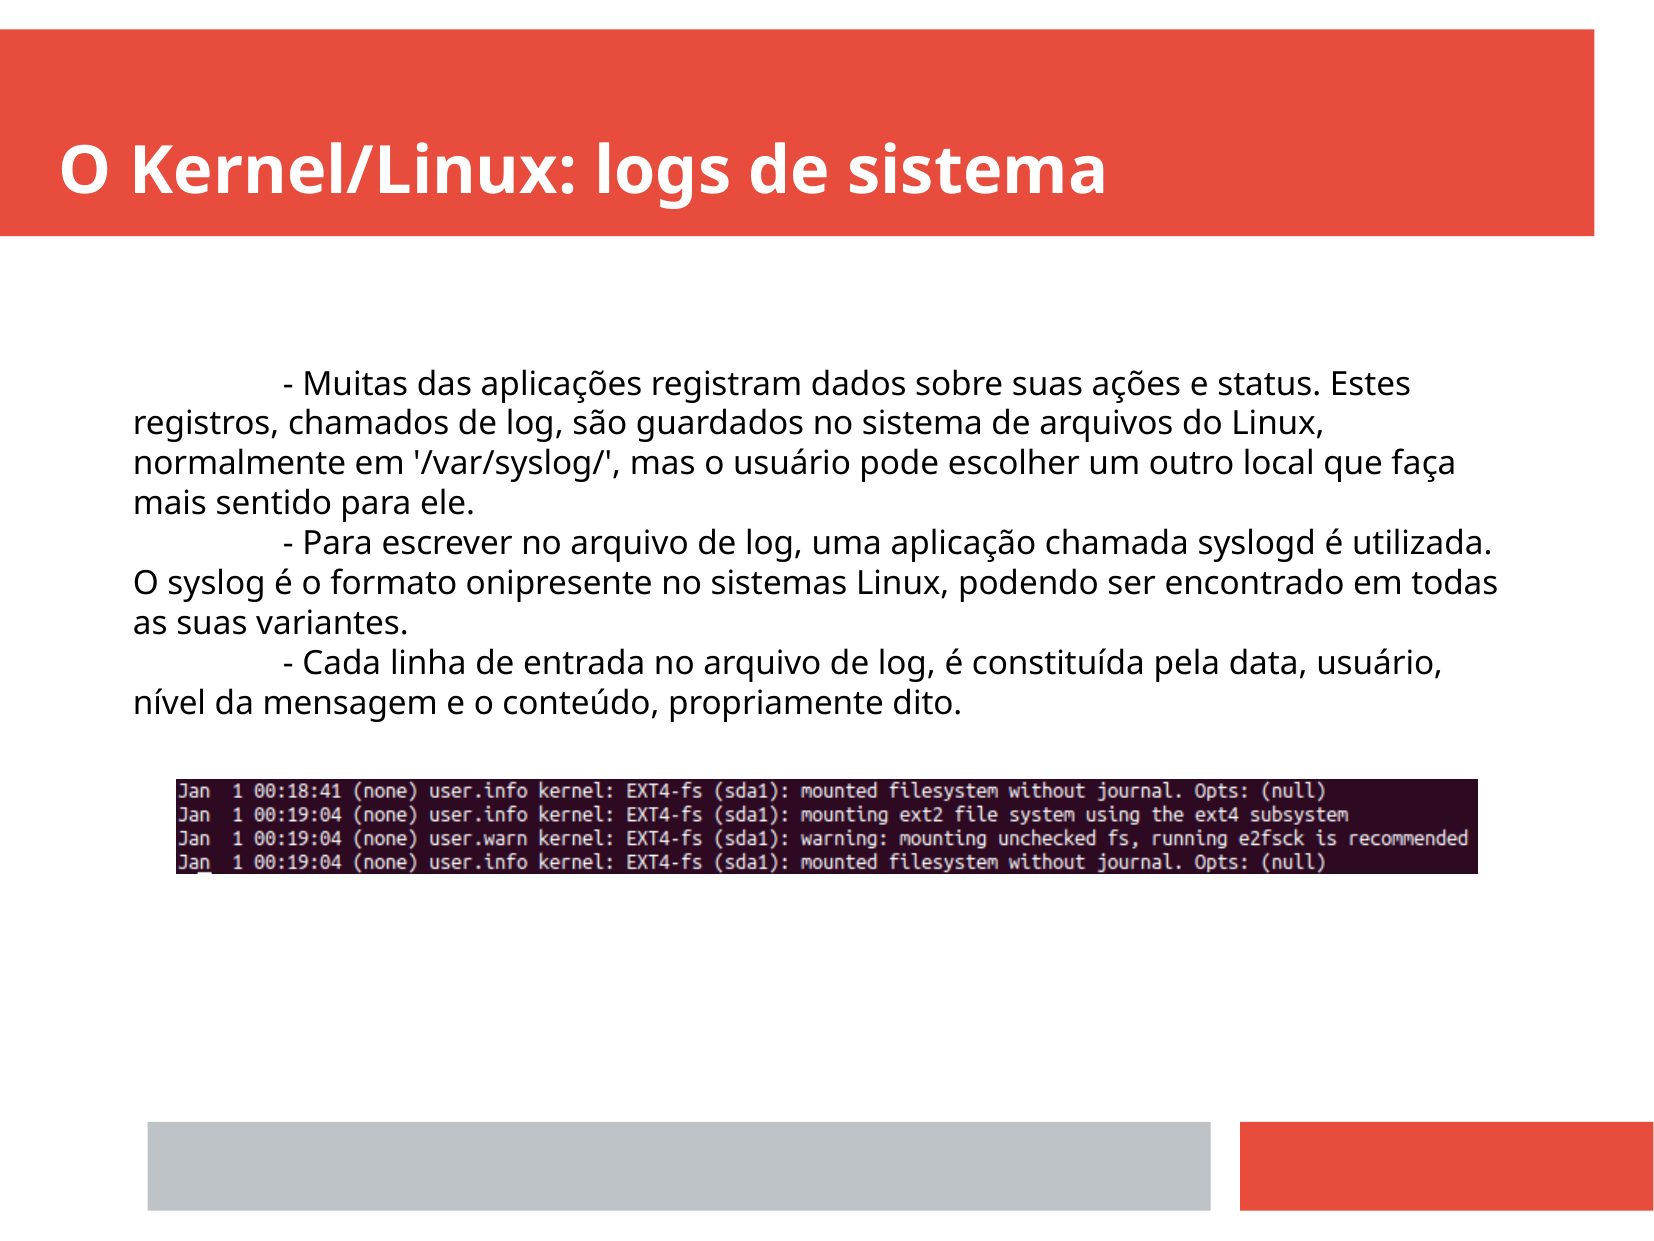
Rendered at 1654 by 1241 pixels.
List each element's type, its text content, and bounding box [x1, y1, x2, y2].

picture [175, 779, 1478, 874]
text_box O Kernel/Linux: logs de sistema [58, 58, 1595, 207]
text_box - Muitas das aplicações registram dados sobre suas ações e status. Estes registros, chamados de log, são guardados no sistema de arquivos do Linux, normalmente em '/var/syslog/', mas o usuário pode escolher um outro local que faça mais sentido para ele. - Para escrever no arquivo de log, uma aplicação chamada syslogd é utilizada. O syslog é o formato onipresente no sistemas Linux, podendo ser encontrado em todas as suas variantes. - Cada linha de entrada no arquivo de log, é constituída pela data, usuário, nível da mensagem e o conteúdo, propriamente dito. [118, 354, 1536, 761]
